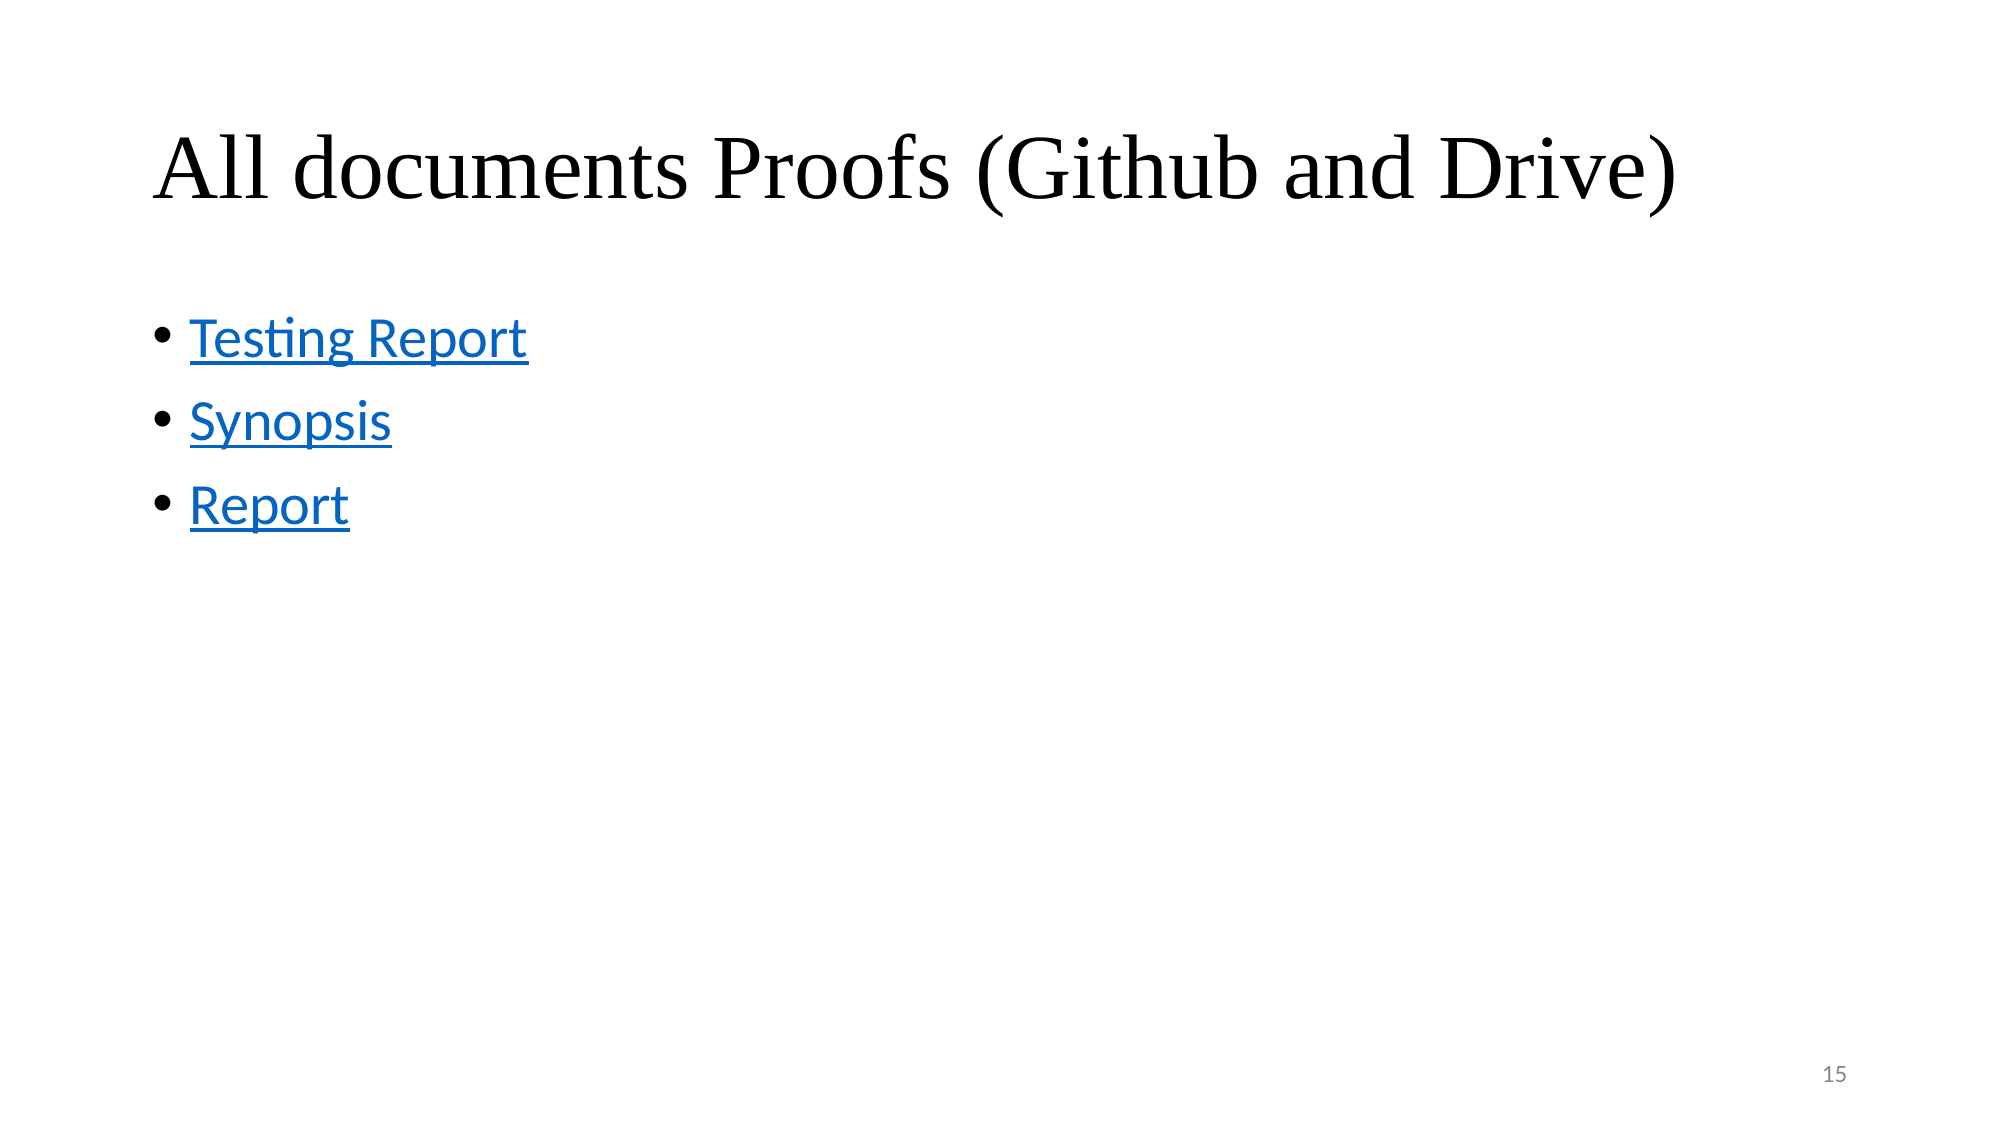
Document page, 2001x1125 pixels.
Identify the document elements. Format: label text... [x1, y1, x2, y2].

list Testing Report Synopsis Report [137, 299, 1863, 1014]
title All documents Proofs (Github and Drive) [137, 59, 1863, 278]
slide_number ‹#› [1412, 1042, 1863, 1103]
